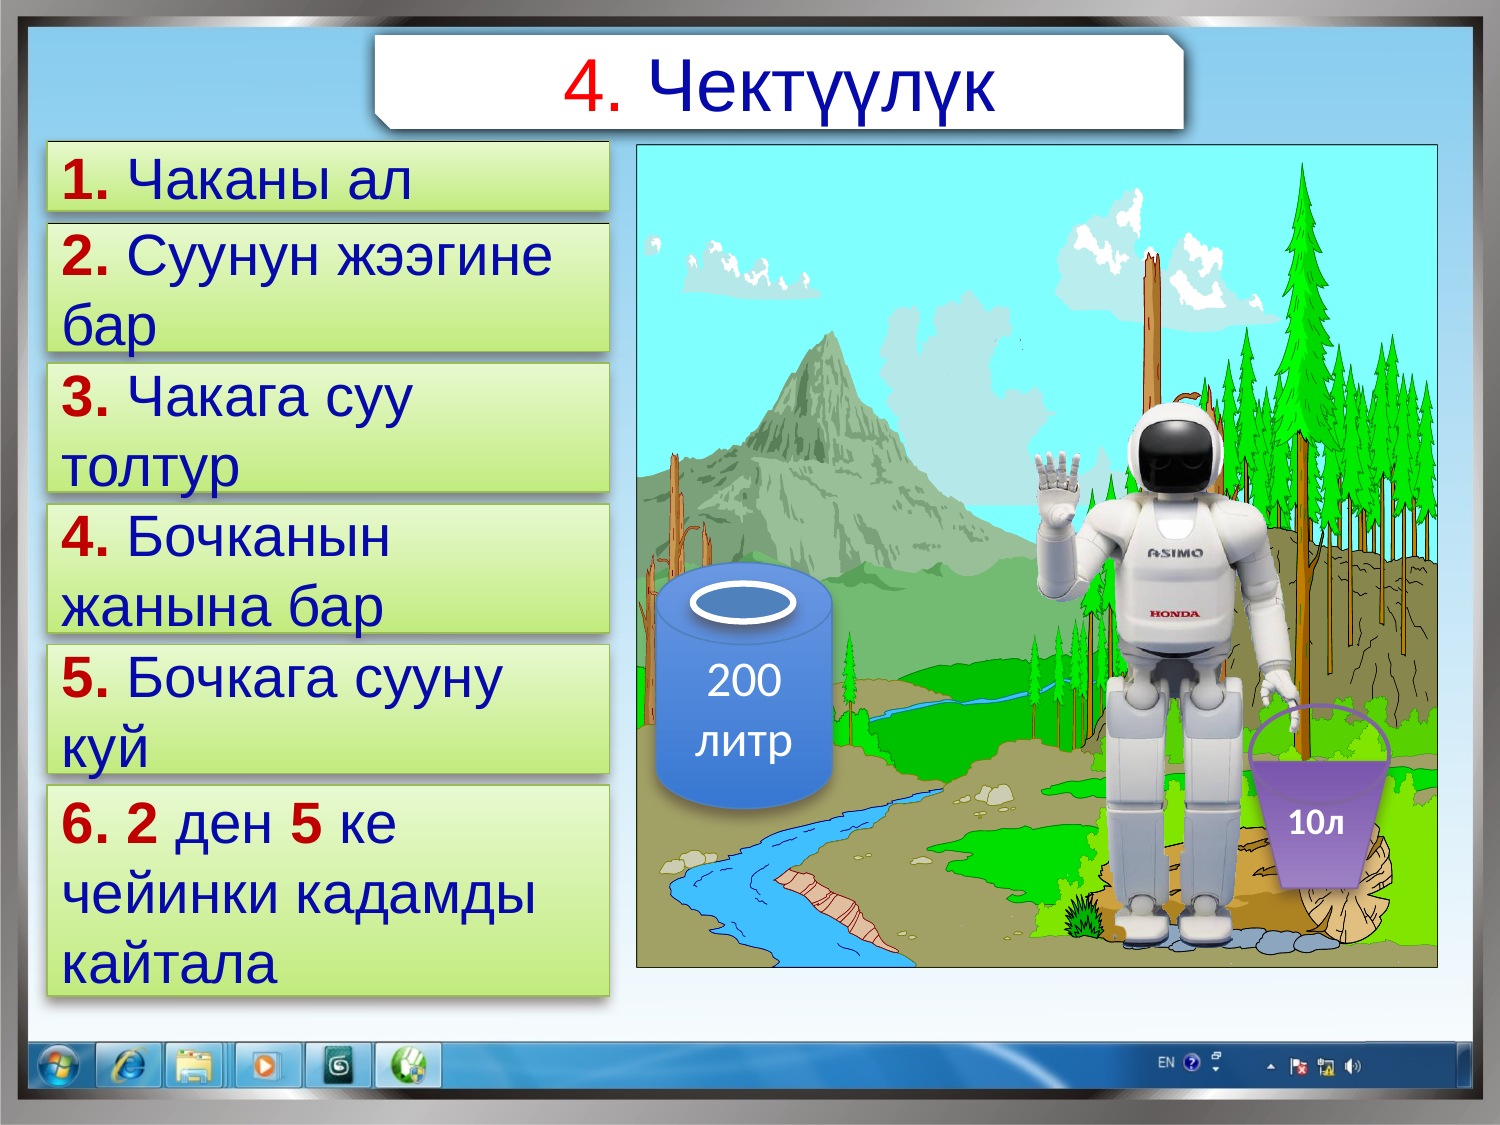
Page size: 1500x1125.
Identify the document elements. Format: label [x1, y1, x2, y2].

text_box [937, 339, 1407, 973]
text_box [655, 562, 833, 809]
picture [0, 0, 1500, 1125]
